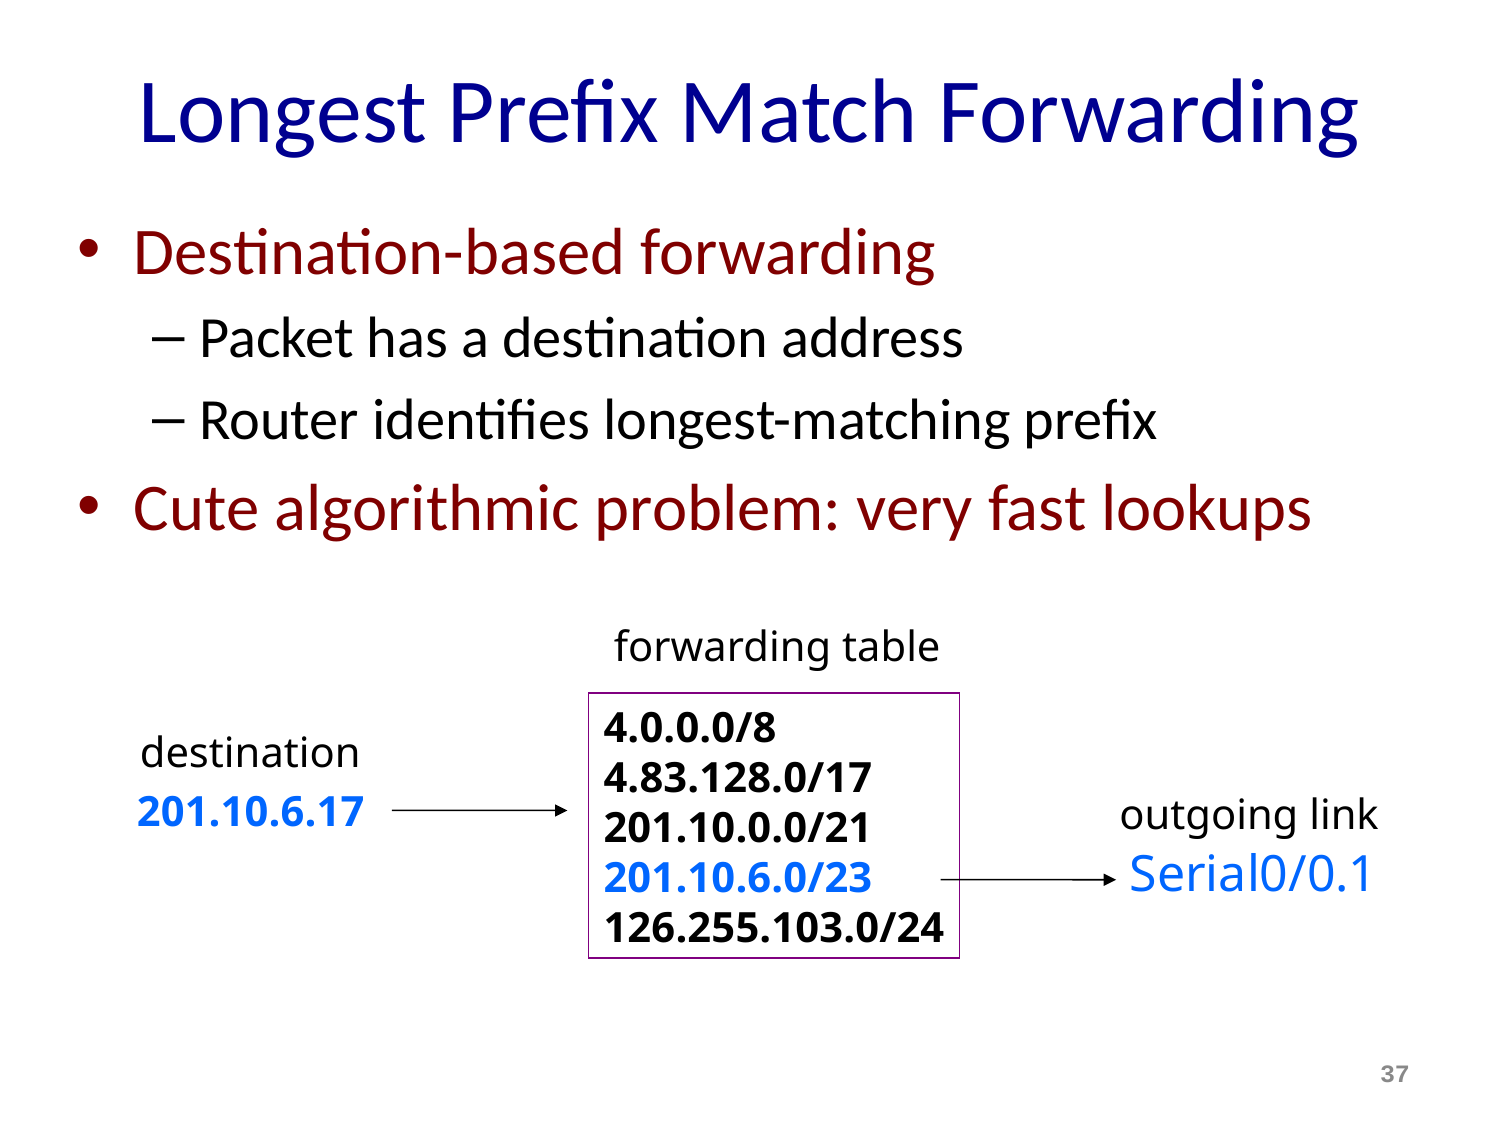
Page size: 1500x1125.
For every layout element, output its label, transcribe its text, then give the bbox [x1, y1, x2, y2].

title Longest Prefix Match Forwarding [75, 12, 1425, 200]
text_box outgoing link [1104, 780, 1394, 846]
text_box 201.10.6.17 [122, 777, 380, 843]
text_box forwarding table [599, 612, 956, 678]
slide_number 37 [1074, 1042, 1425, 1103]
text_box [391, 804, 568, 817]
text_box [940, 873, 1114, 886]
list Destination-based forwarding Packet has a destination address Router identifies longest-matching prefix Cute algorithmic problem: very fast lookups [62, 200, 1463, 1005]
text_box 4.0.0.0/8 4.83.128.0/17 201.10.0.0/21 201.10.6.0/23 126.255.103.0/24 [588, 693, 960, 959]
text_box Serial0/0.1 [1114, 846, 1393, 910]
text_box destination [124, 718, 376, 783]
